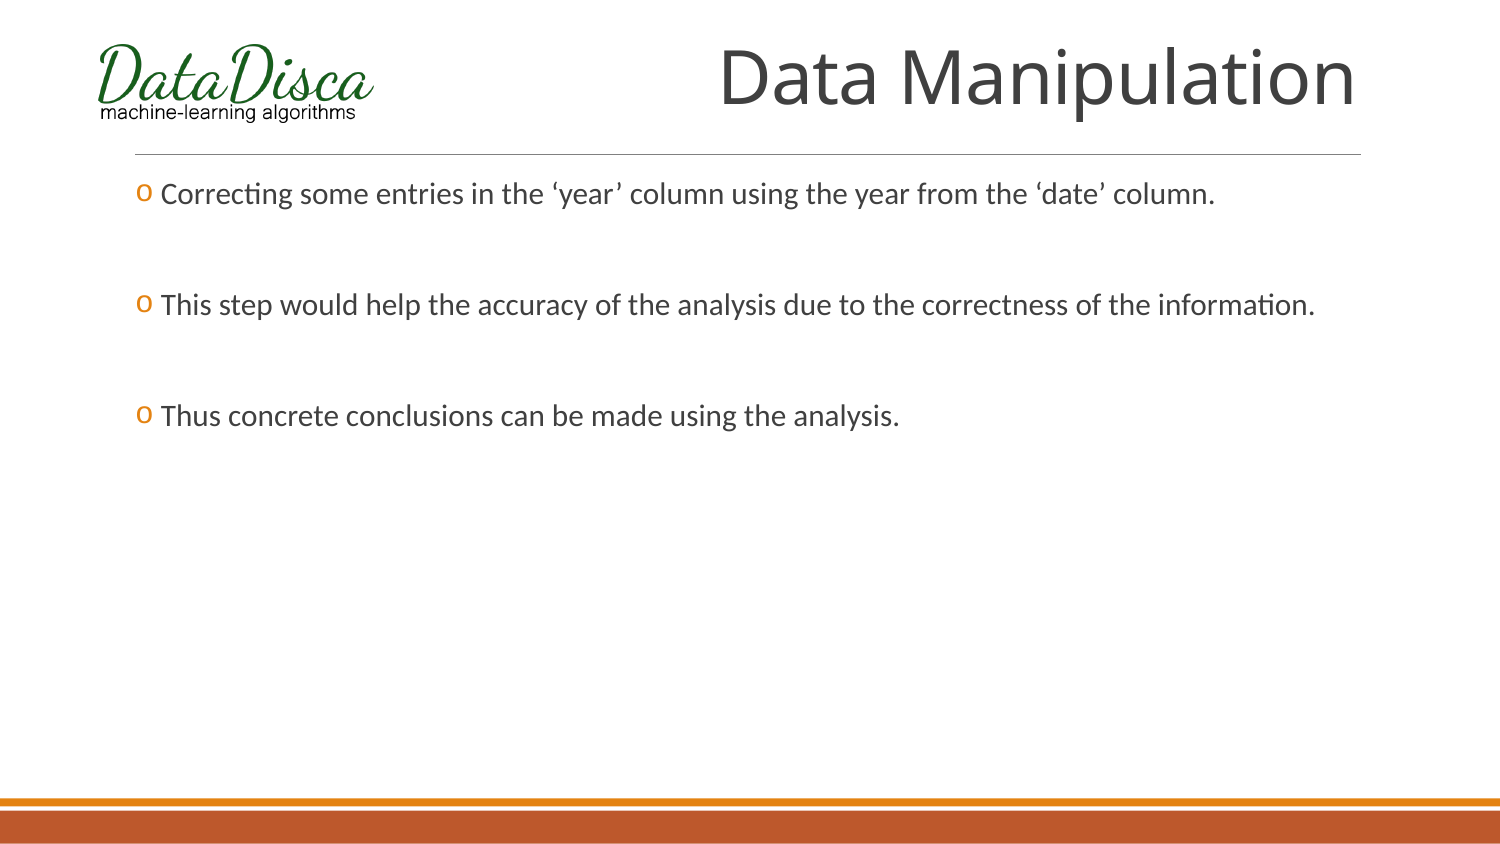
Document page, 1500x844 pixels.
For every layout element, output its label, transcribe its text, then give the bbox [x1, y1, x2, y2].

list Correcting some entries in the ‘year’ column using the year from the ‘date’ column. This step would help the accuracy of the analysis due to the correctness of the information. Thus concrete conclusions can be made using the analysis. [135, 170, 1373, 723]
picture [98, 44, 374, 123]
title Data Manipulation [439, 35, 1373, 128]
